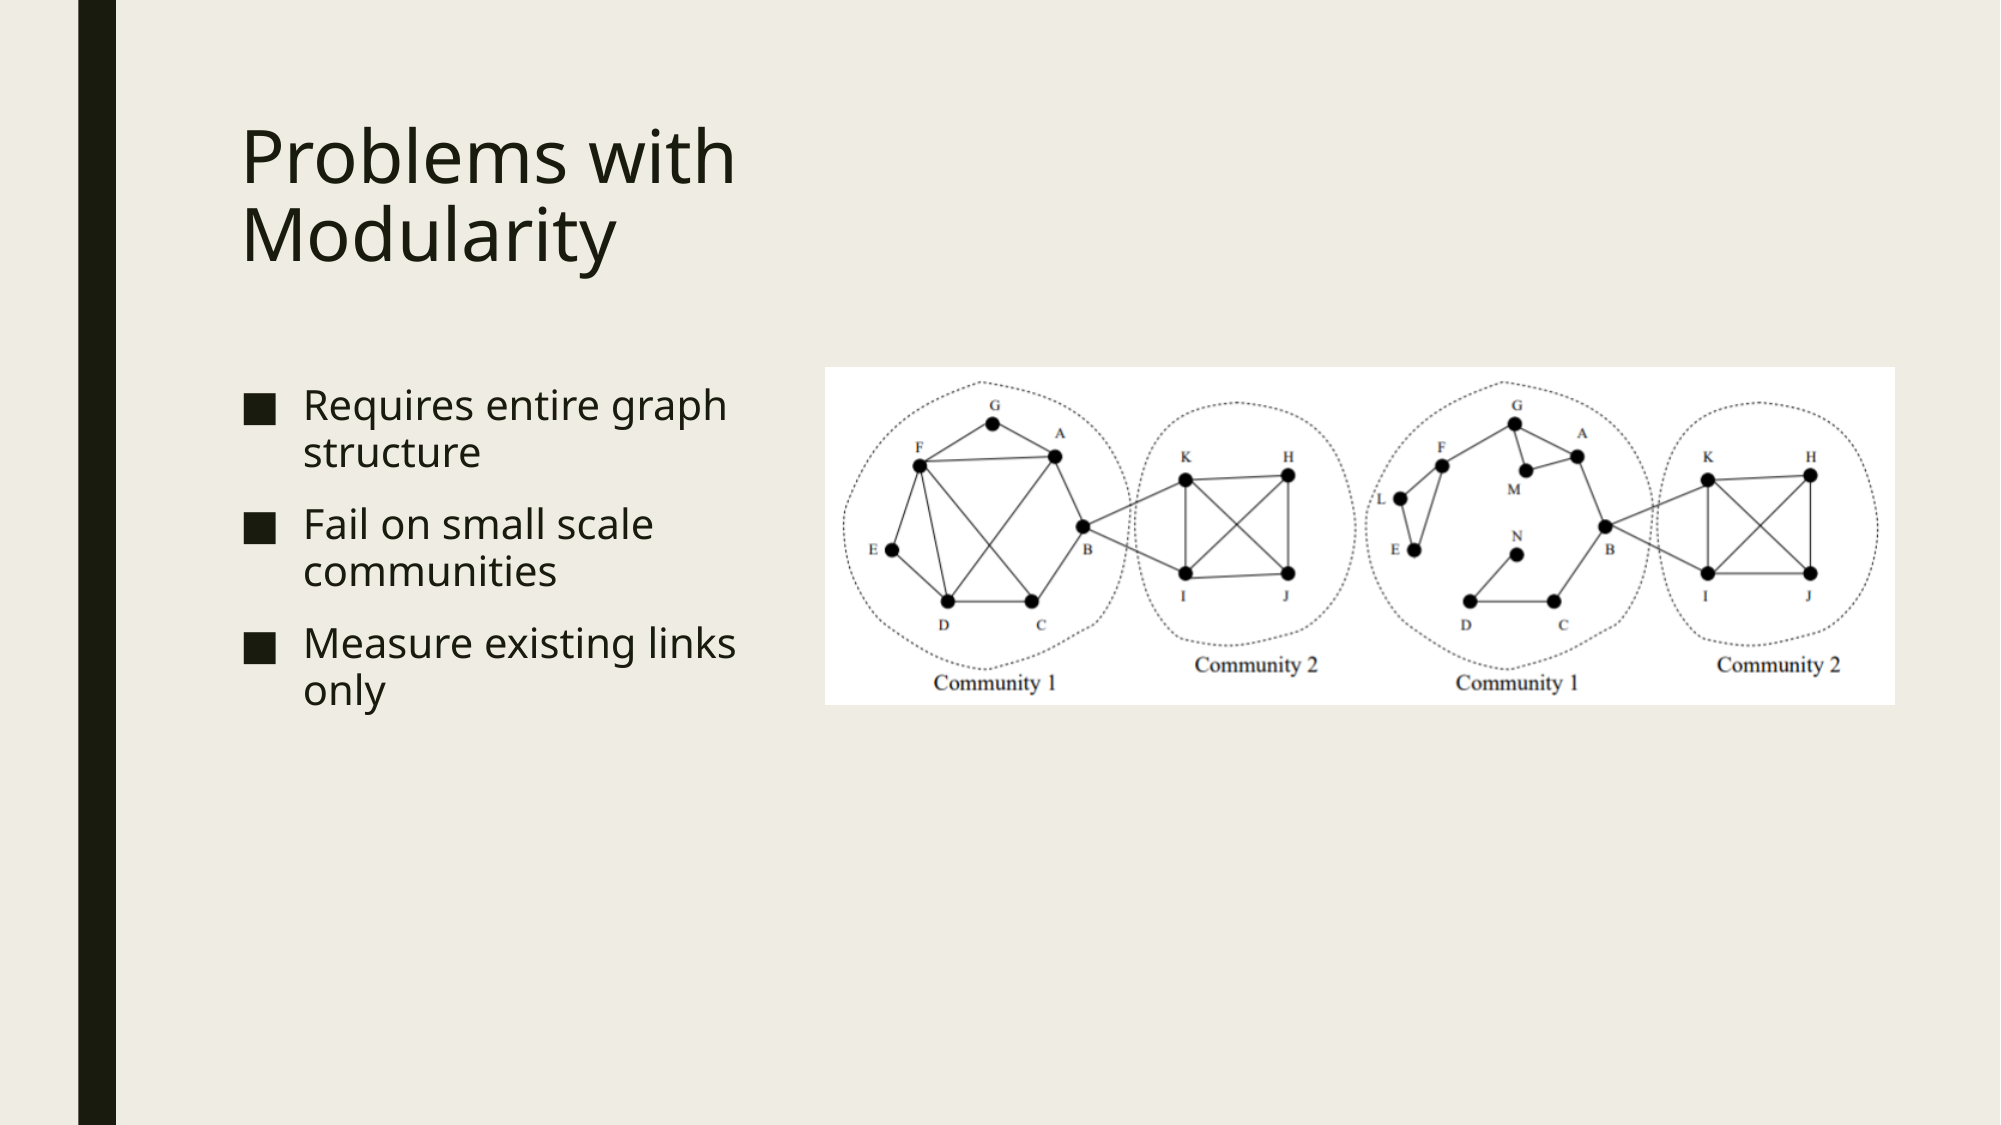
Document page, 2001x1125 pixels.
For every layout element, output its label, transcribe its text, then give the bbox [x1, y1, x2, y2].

list Requires entire graph structure Fail on small scale communities Measure existing links only [225, 375, 764, 963]
title Problems with Modularity [225, 112, 764, 357]
picture [825, 367, 1895, 705]
